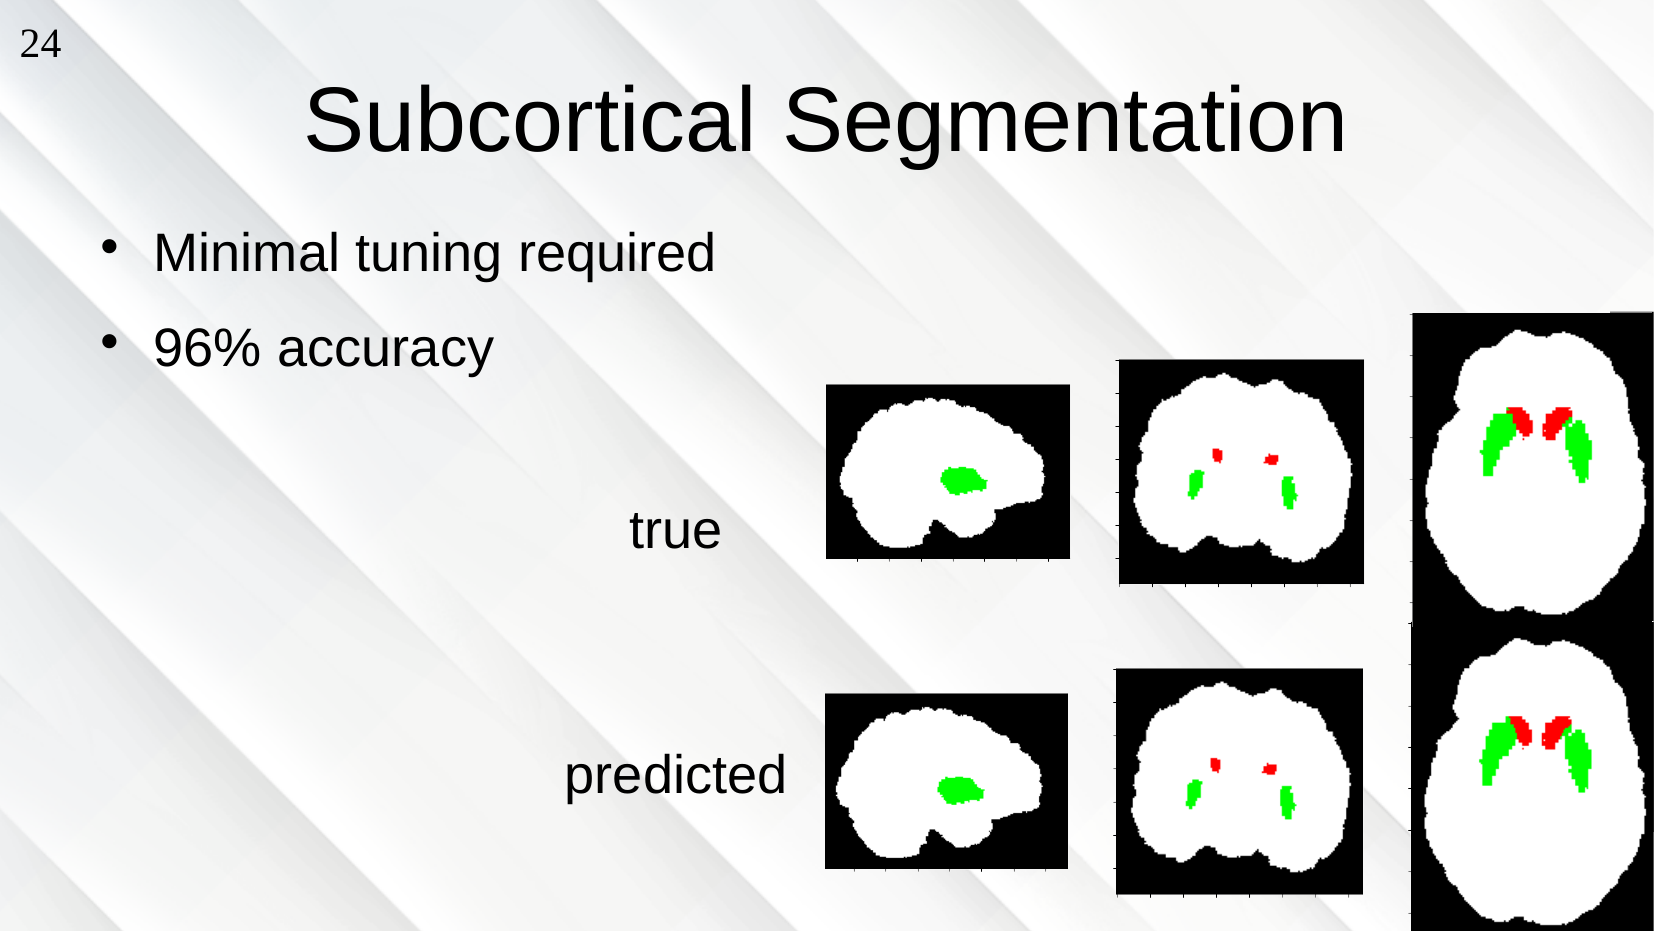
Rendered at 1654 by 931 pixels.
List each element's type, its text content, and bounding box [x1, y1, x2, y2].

picture [0, 0, 1654, 931]
slide_number 24 [19, 16, 470, 129]
title Subcortical Segmentation [82, 37, 1571, 193]
text_box true predicted [526, 487, 826, 792]
list Minimal tuning required 96% accuracy [82, 217, 1571, 863]
